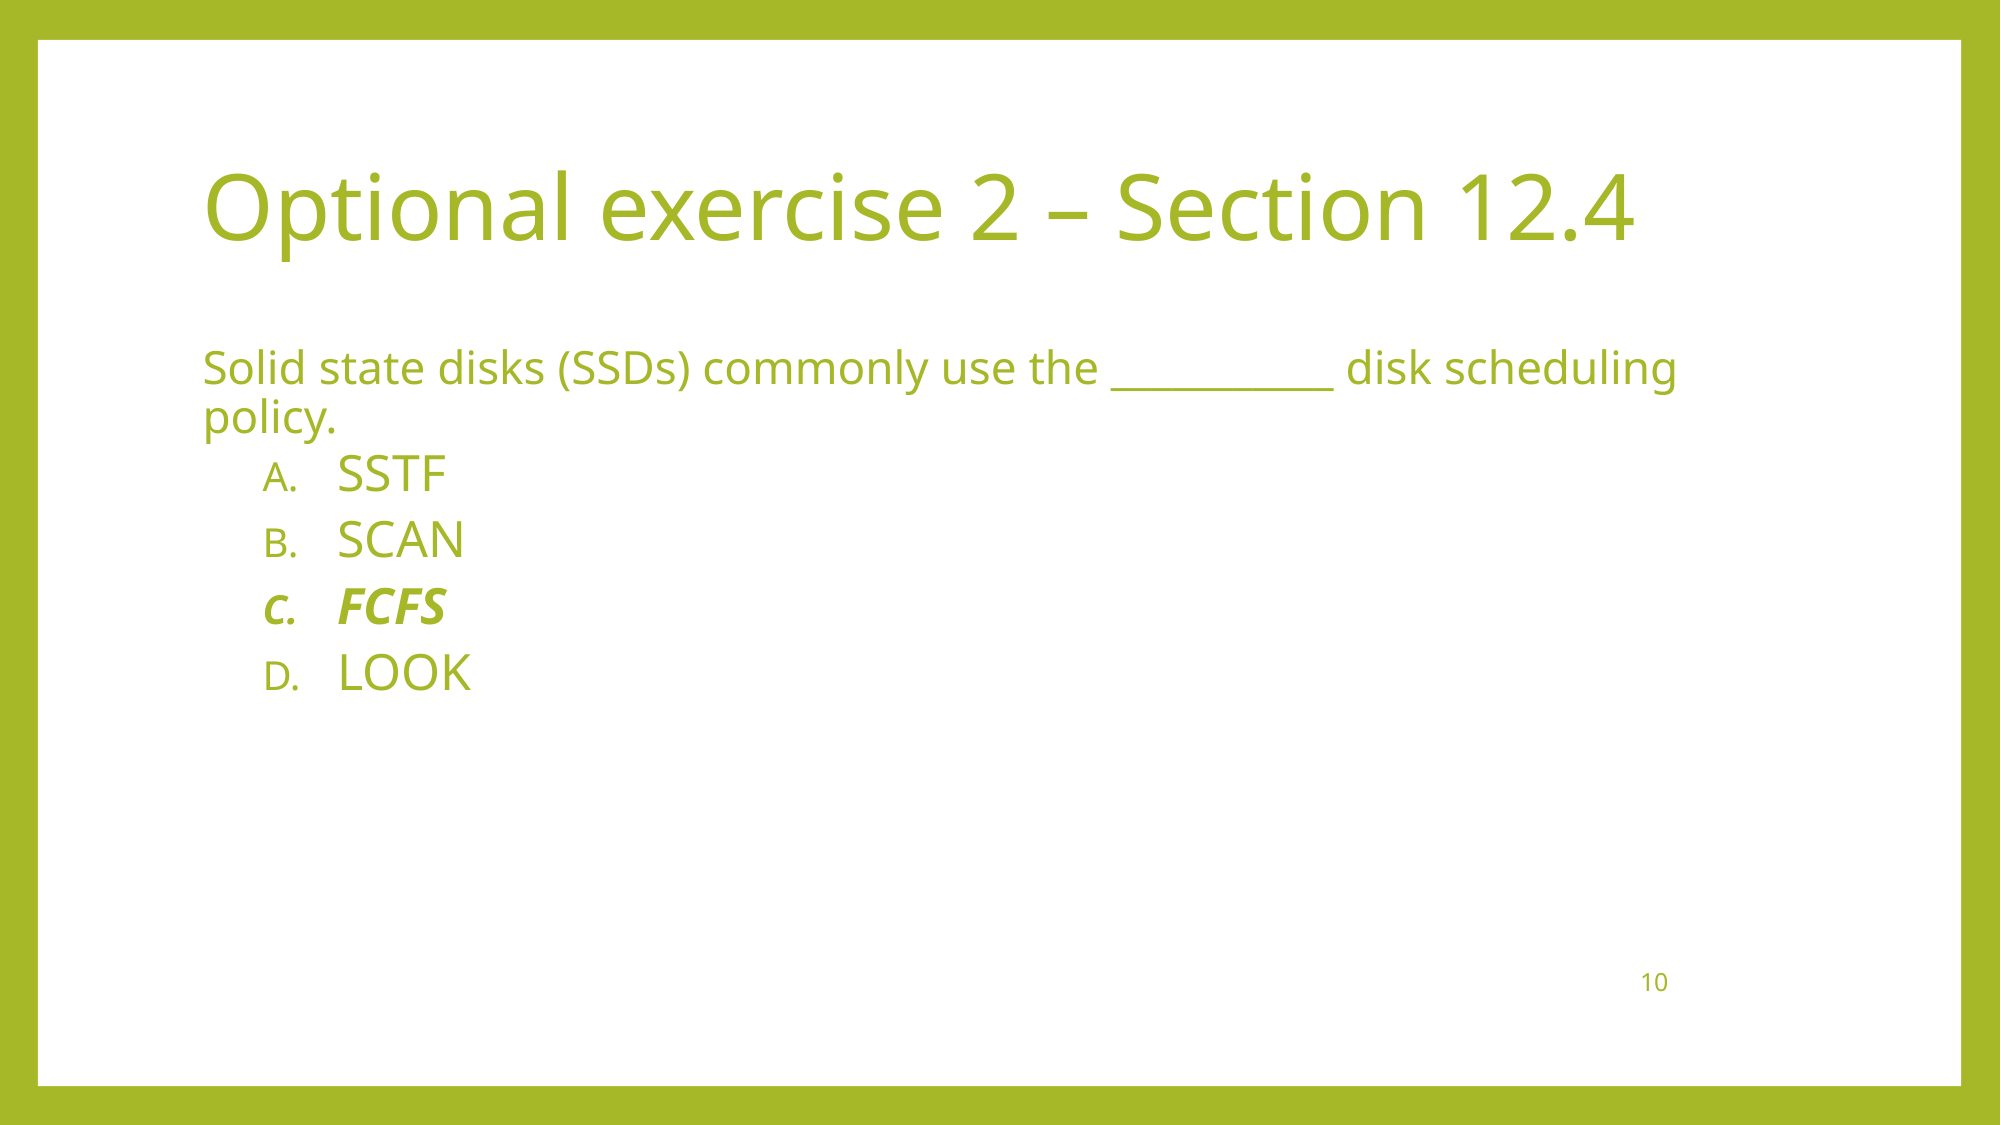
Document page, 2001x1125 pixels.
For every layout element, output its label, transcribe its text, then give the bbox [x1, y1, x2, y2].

slide_number 10 [1583, 940, 1684, 1027]
list Solid state disks (SSDs) commonly use the ___________ disk scheduling policy. SSTF SCAN FCFS LOOK [187, 337, 1808, 1000]
title Optional exercise 2 – Section 12.4 [187, 99, 1808, 323]
